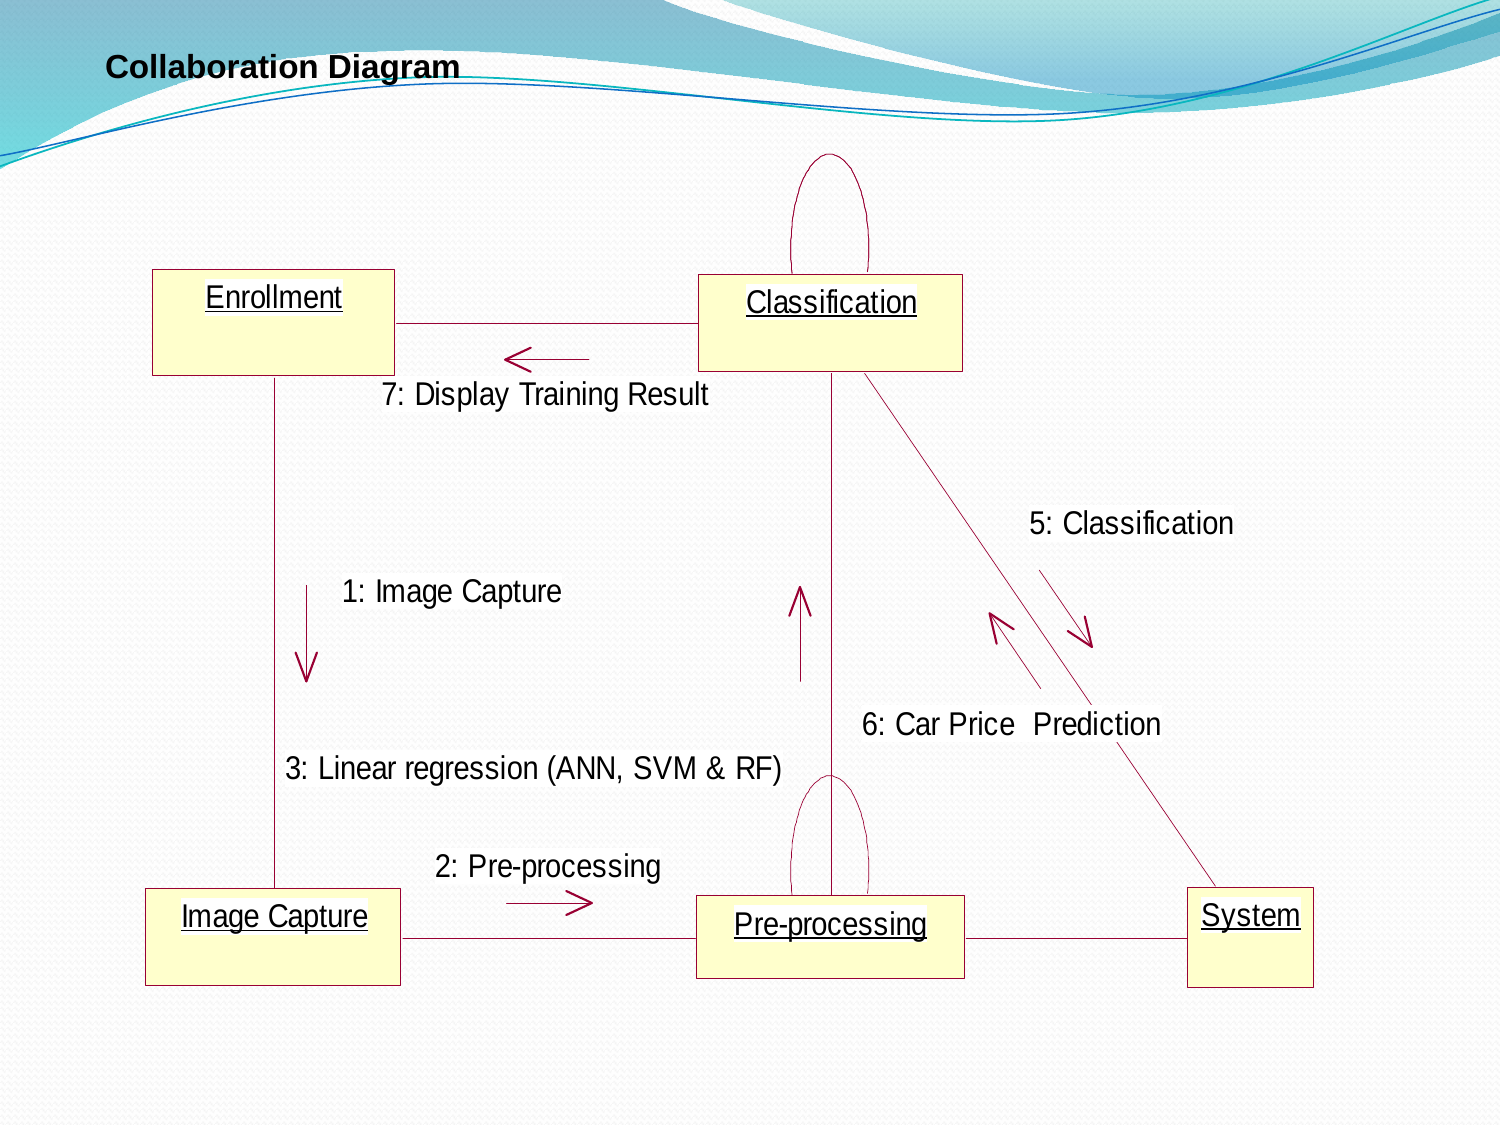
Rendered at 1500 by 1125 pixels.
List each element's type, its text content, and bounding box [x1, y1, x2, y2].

text_box Collaboration Diagram [89, 37, 477, 93]
picture [87, 112, 1376, 1038]
